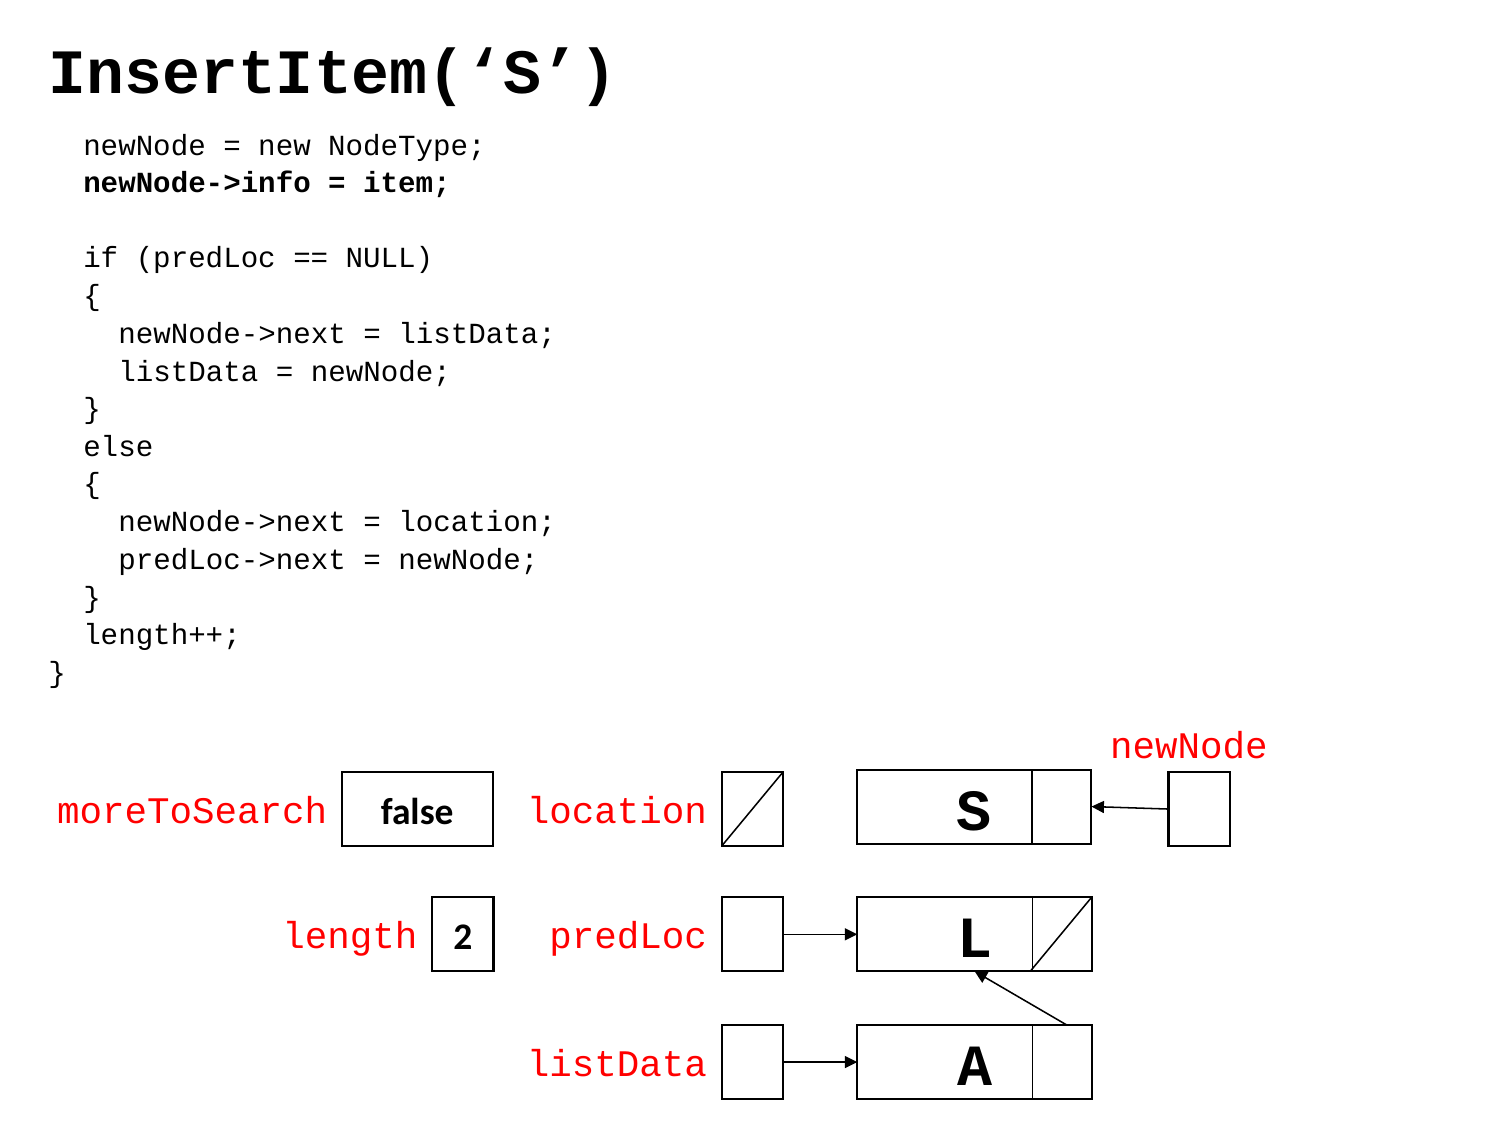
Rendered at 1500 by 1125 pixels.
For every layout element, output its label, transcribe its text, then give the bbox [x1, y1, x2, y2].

text_box predLoc [493, 903, 722, 964]
text_box S [856, 769, 1031, 844]
text_box [721, 1025, 783, 1100]
title InsertItem(‘S’) [33, 31, 1294, 116]
text_box L [857, 897, 1026, 972]
text_box location [493, 778, 716, 839]
text_box S [1033, 769, 1092, 844]
text_box newNode [1054, 713, 1283, 774]
text_box false [342, 772, 493, 847]
text_box moreToSearch [34, 778, 342, 839]
text_box listData [493, 1031, 722, 1092]
text_box 2 [432, 897, 494, 972]
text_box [974, 971, 1068, 1026]
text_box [1030, 897, 1092, 972]
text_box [721, 771, 784, 847]
text_box A [1037, 1025, 1093, 1100]
text_box A [857, 1025, 1028, 1100]
text_box [721, 897, 783, 972]
text_box [1168, 774, 1230, 847]
text_box length [204, 903, 433, 964]
list newNode = new NodeType; newNode->info = item; if (predLoc == NULL) { newNode->next = listData; listData = newNode; } else { newNode->next = location; predLoc->next = newNode; } length++; } [33, 122, 1055, 909]
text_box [1091, 806, 1169, 810]
